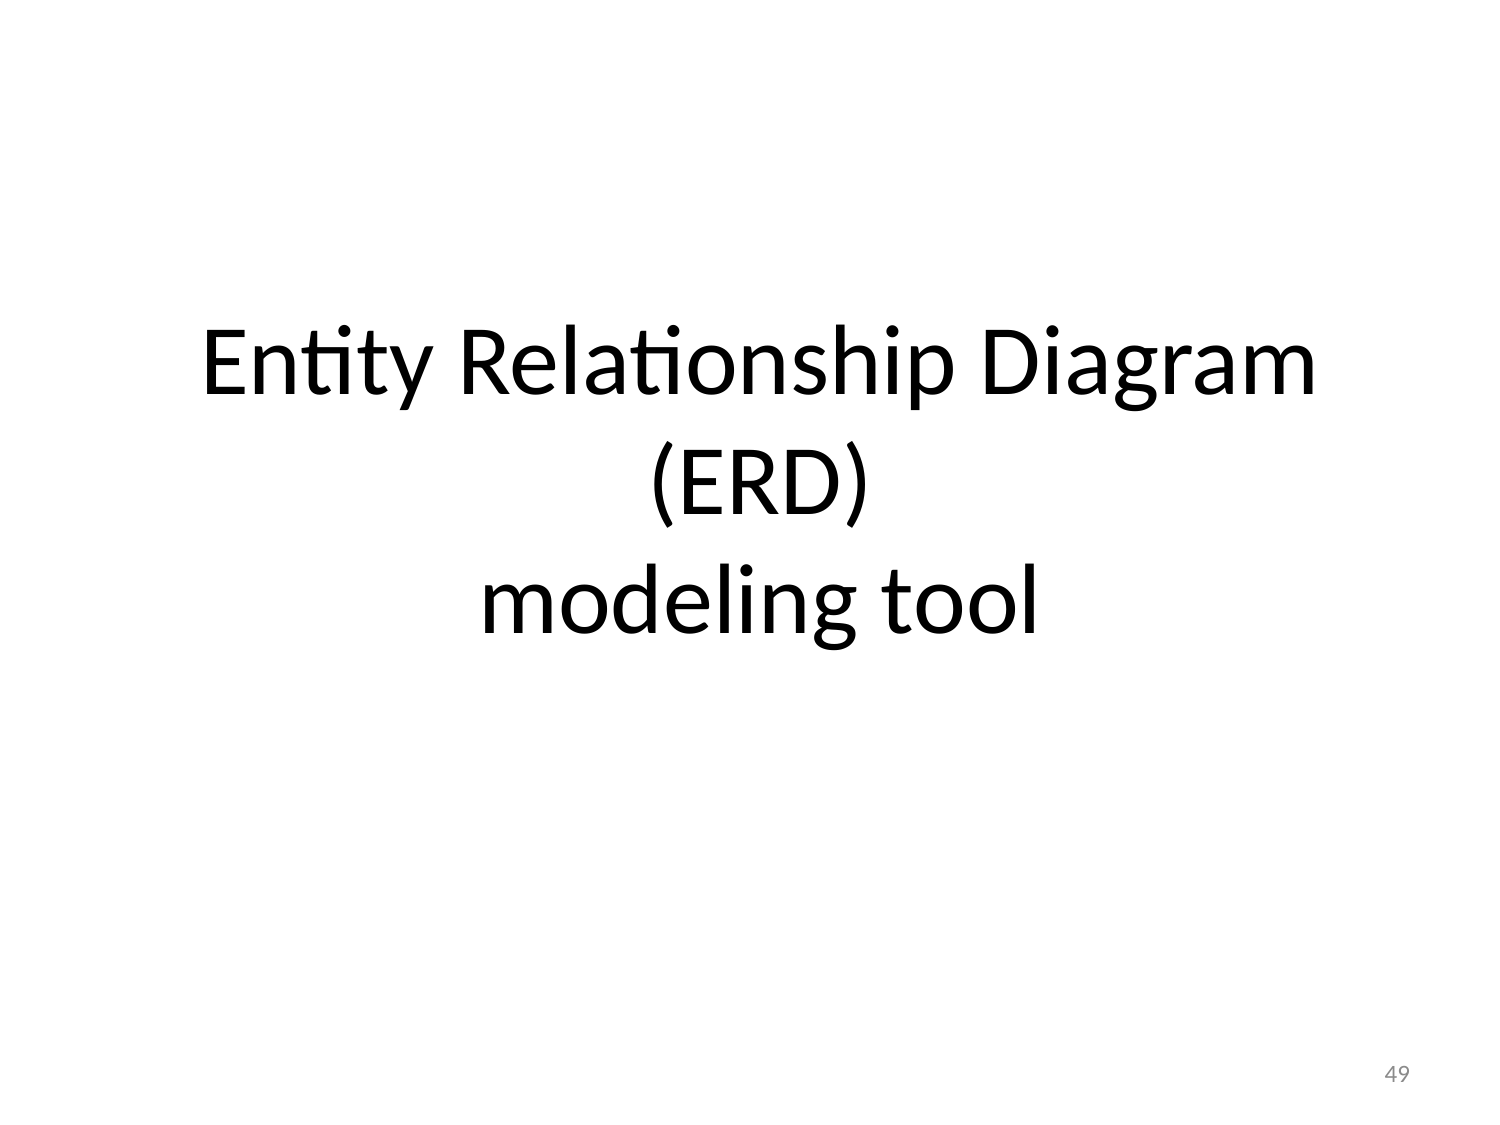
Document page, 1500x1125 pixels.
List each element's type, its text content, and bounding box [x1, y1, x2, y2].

slide_number 49 [1074, 1042, 1425, 1103]
title Entity Relationship Diagram (ERD) modeling tool [72, 240, 1449, 708]
